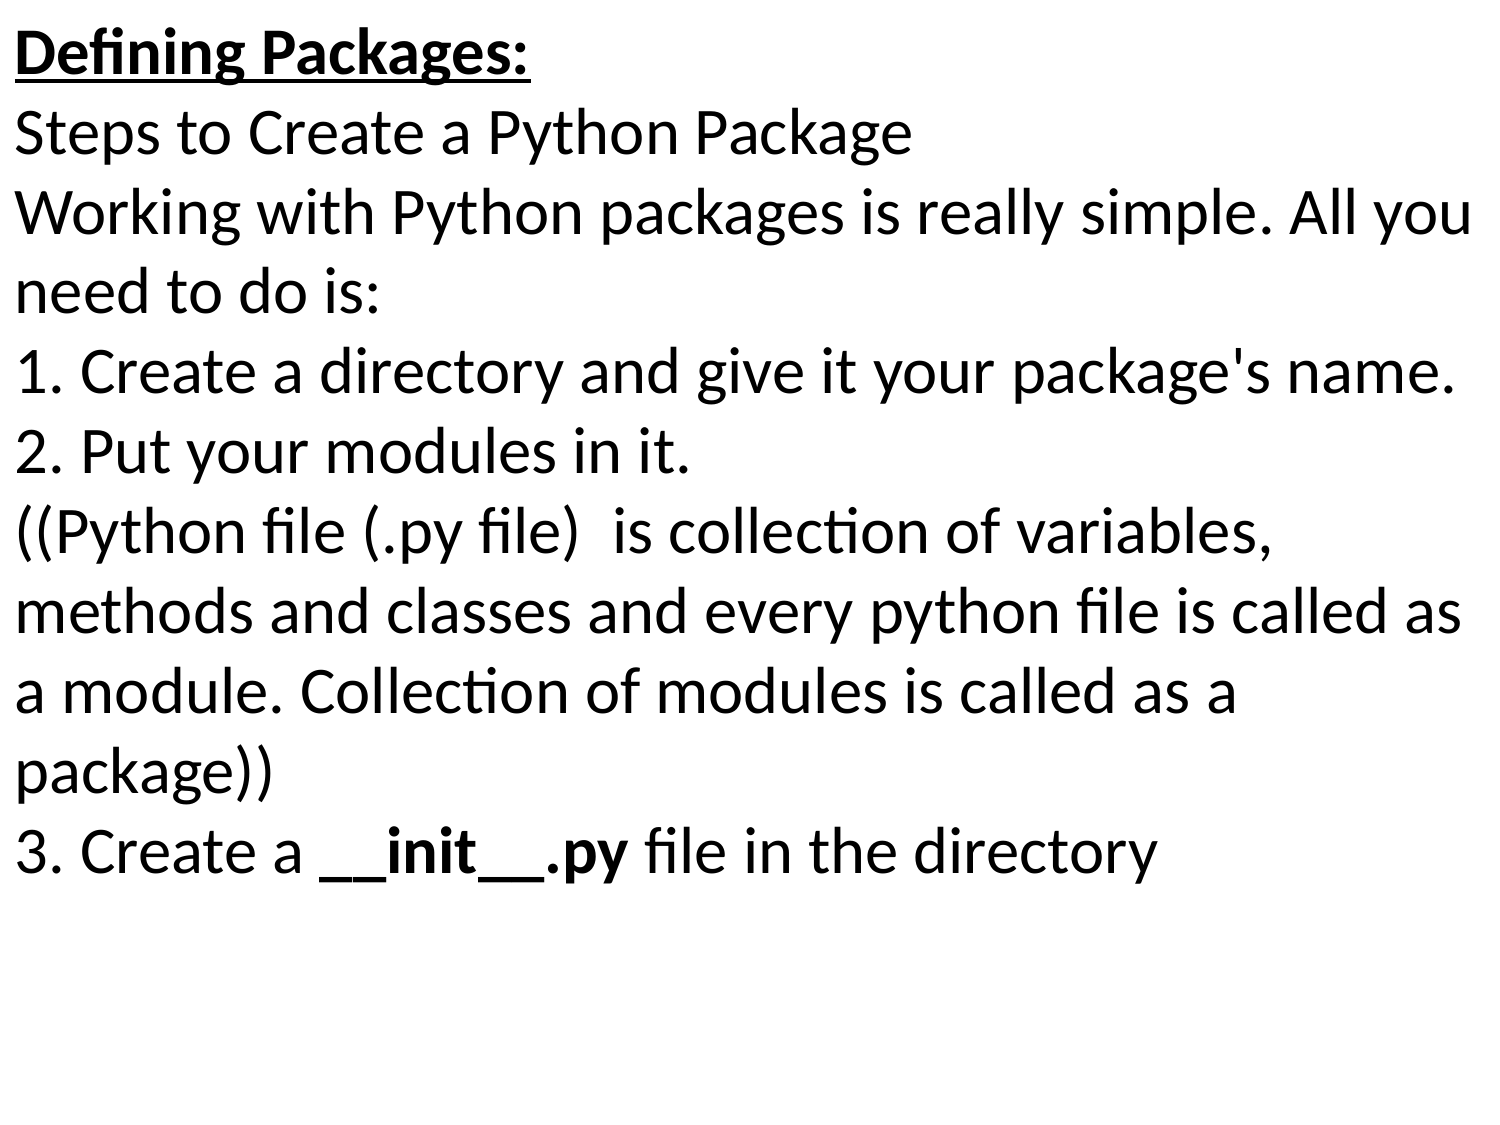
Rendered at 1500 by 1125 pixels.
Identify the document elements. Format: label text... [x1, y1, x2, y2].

text_box Defining Packages: Steps to Create a Python Package Working with Python packages is really simple. All you need to do is: 1. Create a directory and give it your package's name. 2. Put your modules in it. ((Python file (.py file) is collection of variables, methods and classes and every python file is called as a module. Collection of modules is called as a package)) 3. Create a __init__.py file in the directory [0, 0, 1500, 895]
